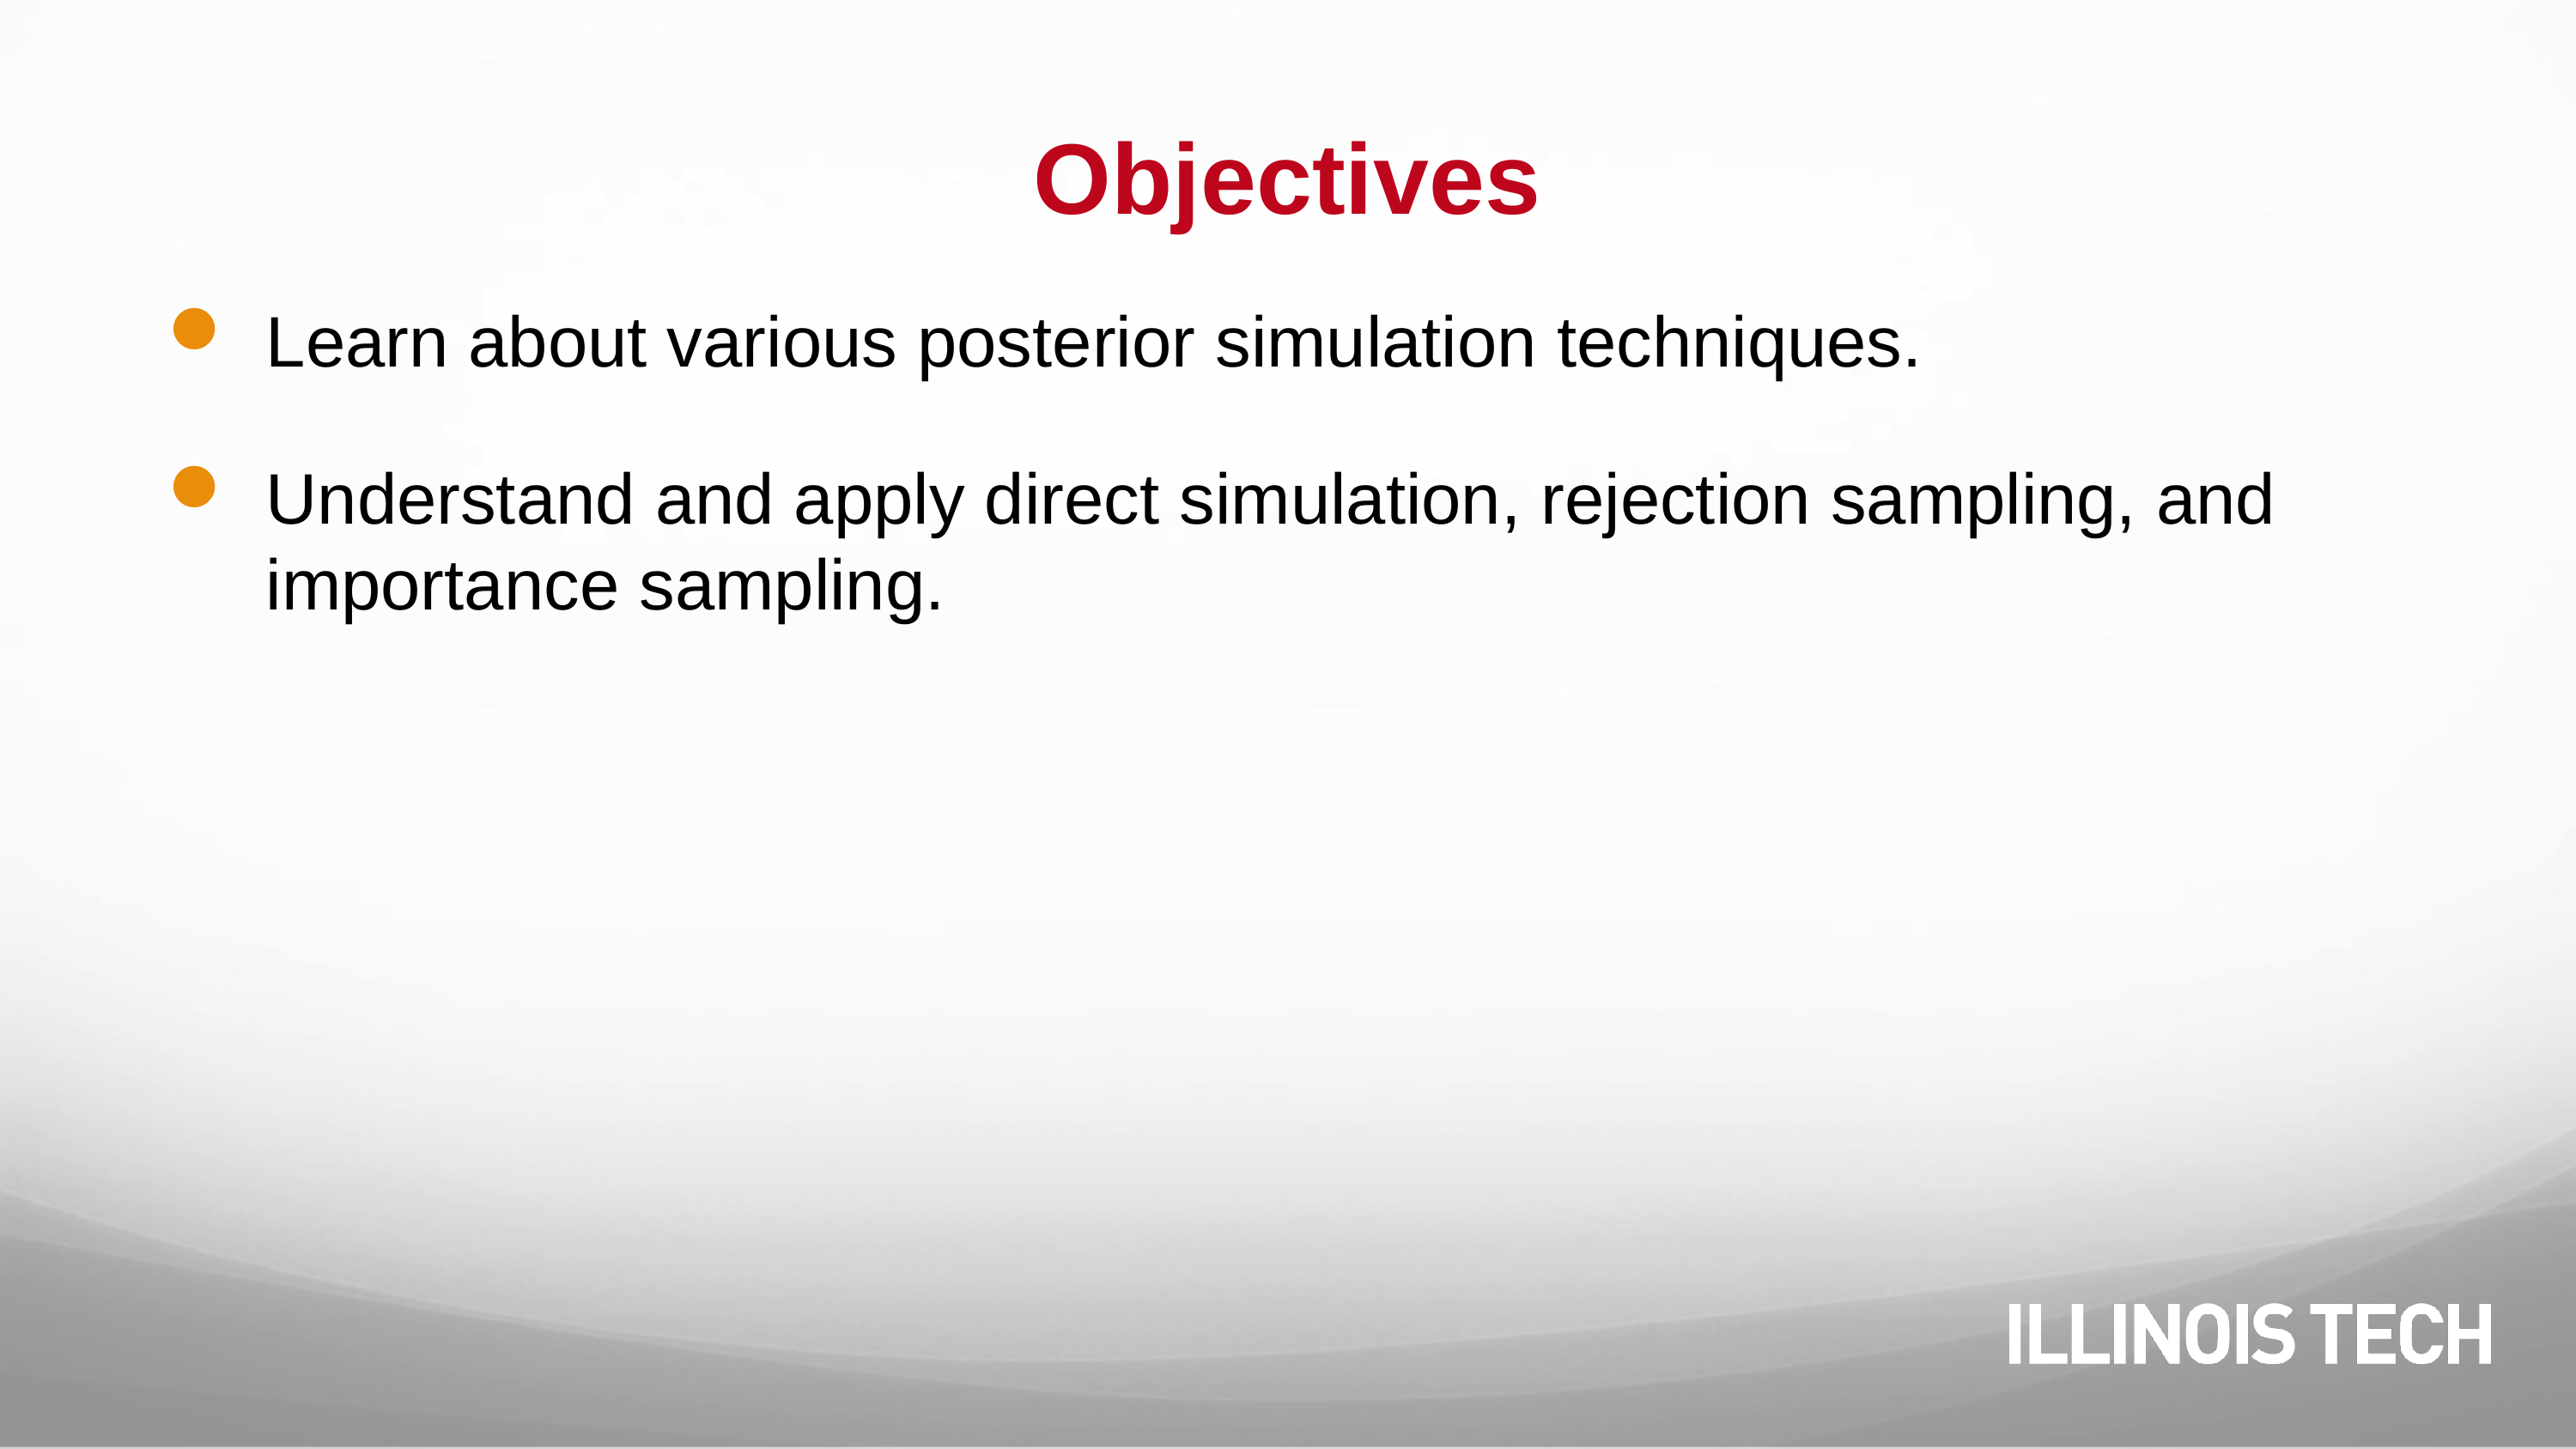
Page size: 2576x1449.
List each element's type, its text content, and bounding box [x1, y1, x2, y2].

title Objectives [155, 22, 2421, 241]
list Learn about various posterior simulation techniques. Understand and apply direct simulation, rejection sampling, and importance sampling. [155, 288, 2421, 1259]
picture [0, 0, 2576, 1449]
